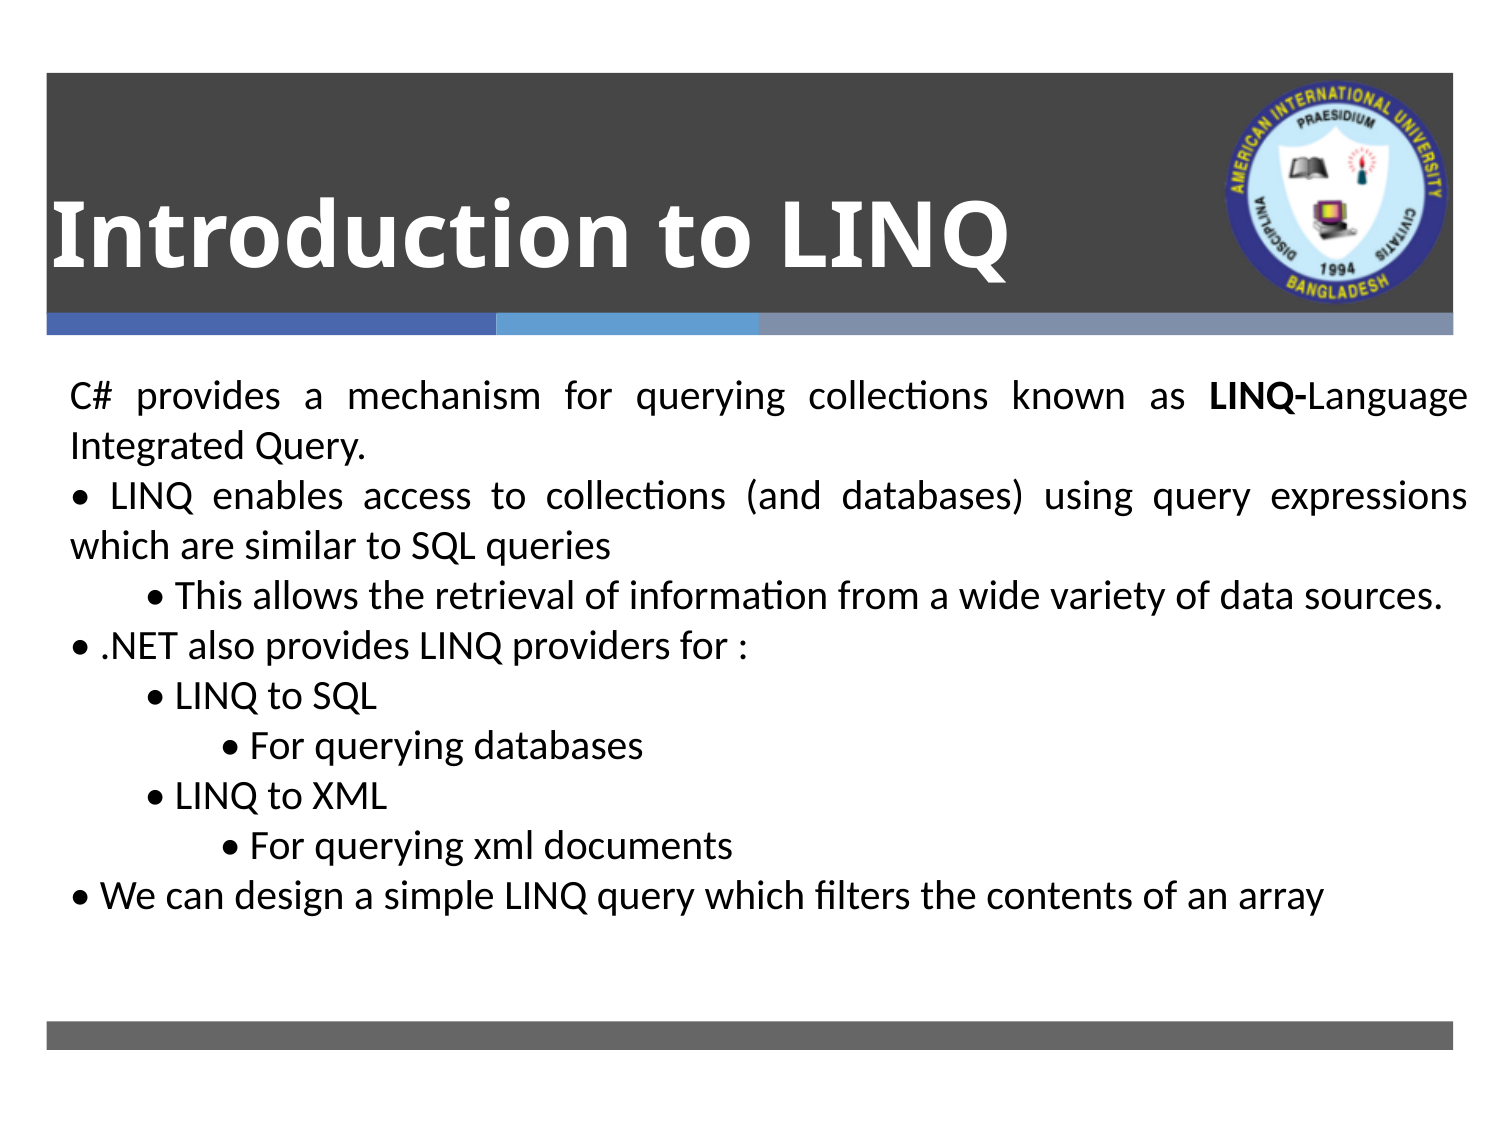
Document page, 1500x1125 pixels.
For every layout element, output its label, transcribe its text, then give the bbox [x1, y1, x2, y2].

picture [1220, 75, 1454, 310]
title Introduction to LINQ [36, 81, 1270, 294]
text_box C# provides a mechanism for querying collections known as LINQ-Language Integrated Query. • LINQ enables access to collections (and databases) using query expressions which are similar to SQL queries • This allows the retrieval of information from a wide variety of data sources. • .NET also provides LINQ providers for : • LINQ to SQL • For querying databases • LINQ to XML • For querying xml documents • We can design a simple LINQ query which filters the contents of an array [55, 360, 1484, 926]
text_box [54, 330, 1398, 402]
